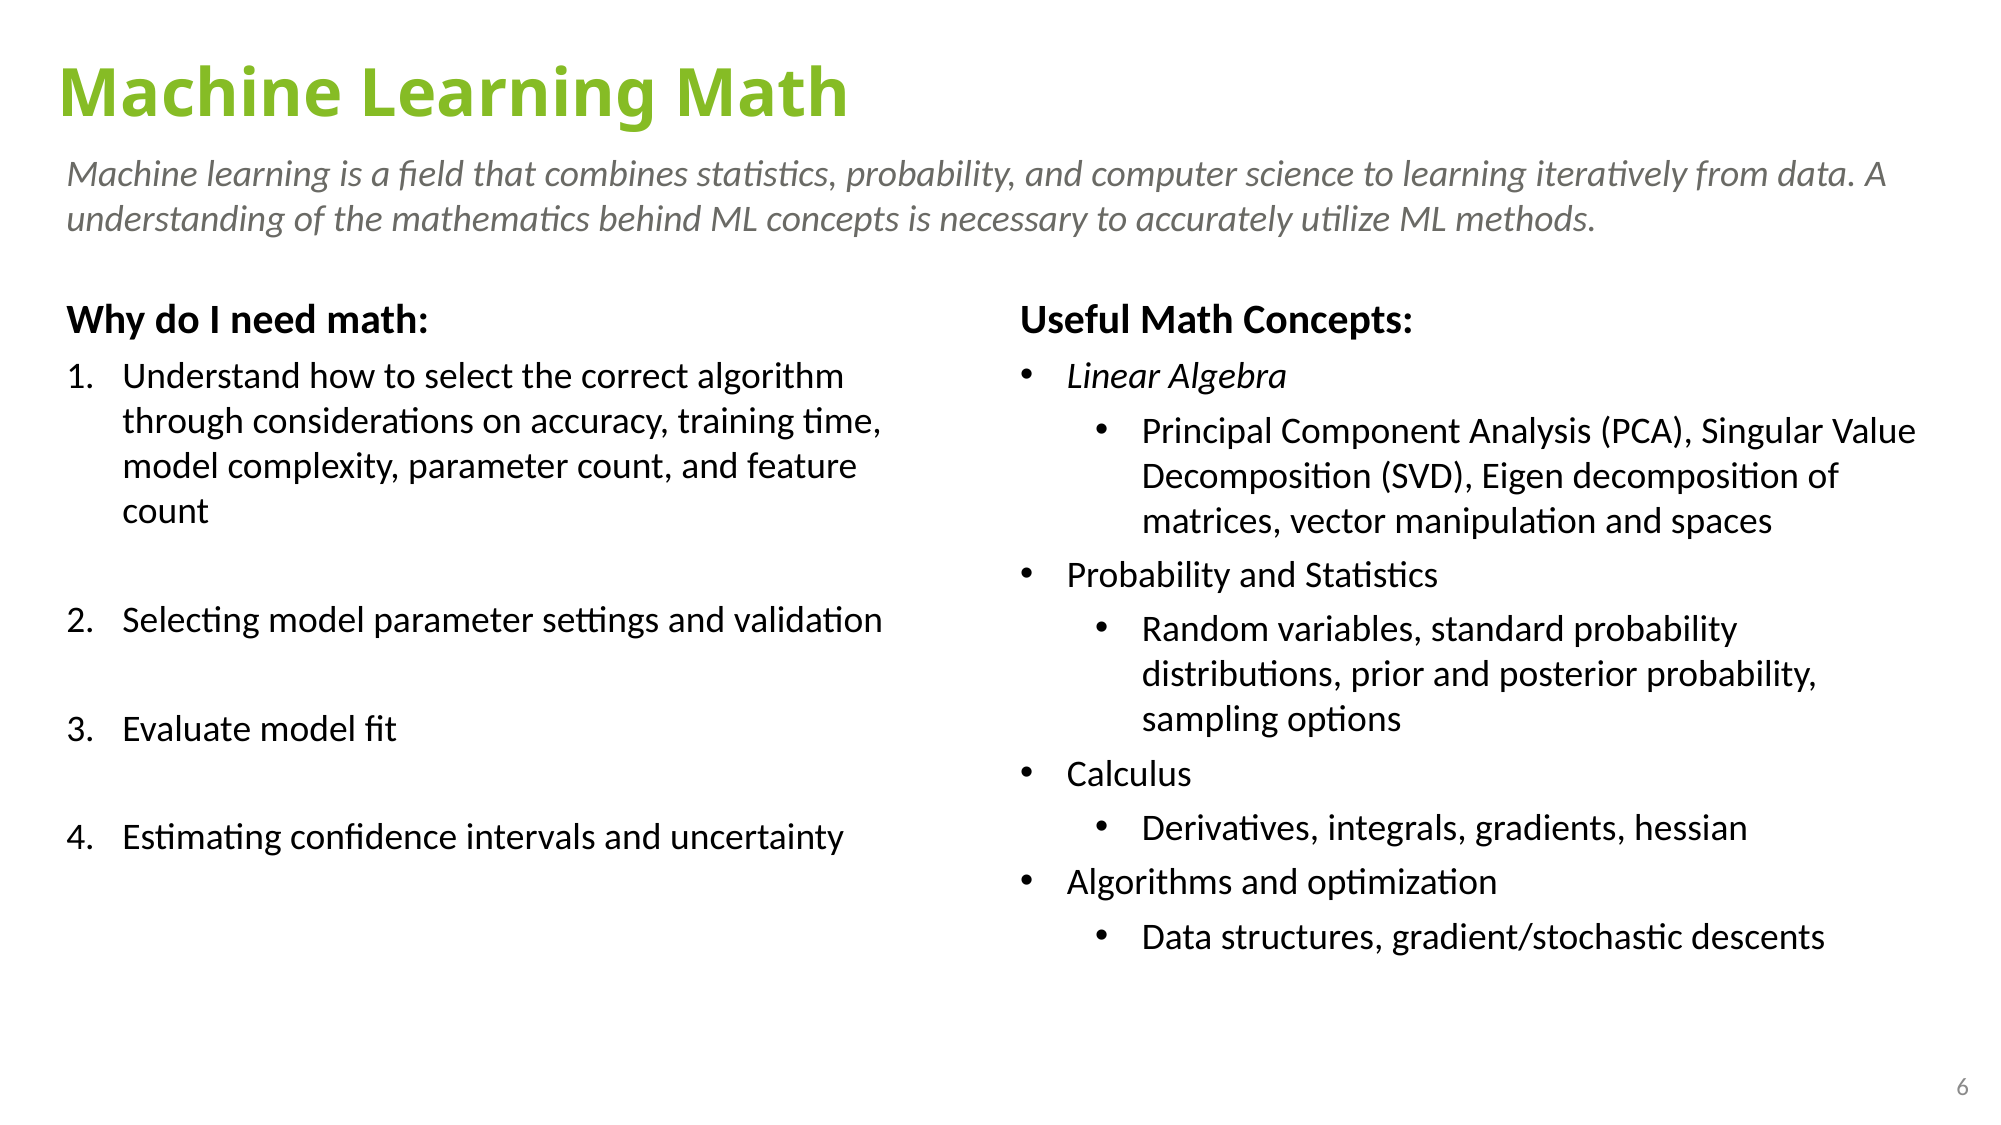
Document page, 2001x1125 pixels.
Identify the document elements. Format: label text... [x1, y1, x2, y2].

text_box Machine learning is a field that combines statistics, probability, and computer science to learning iteratively from data. A understanding of the mathematics behind ML concepts is necessary to accurately utilize ML methods. [66, 149, 1898, 240]
text_box Why do I need math: Understand how to select the correct algorithm through considerations on accuracy, training time, model complexity, parameter count, and feature count Selecting model parameter settings and validation Evaluate model fit Estimating confidence intervals and uncertainty [66, 291, 934, 912]
text_box Machine Learning Math [43, 42, 1420, 157]
slide_number 6 [1533, 1055, 1984, 1116]
text_box Useful Math Concepts: Linear Algebra Principal Component Analysis (PCA), Singular Value Decomposition (SVD), Eigen decomposition of matrices, vector manipulation and spaces Probability and Statistics Random variables, standard probability distributions, prior and posterior probability, sampling options Calculus Derivatives, integrals, gradients, hessian Algorithms and optimization Data structures, gradient/stochastic descents [1019, 291, 1934, 1012]
